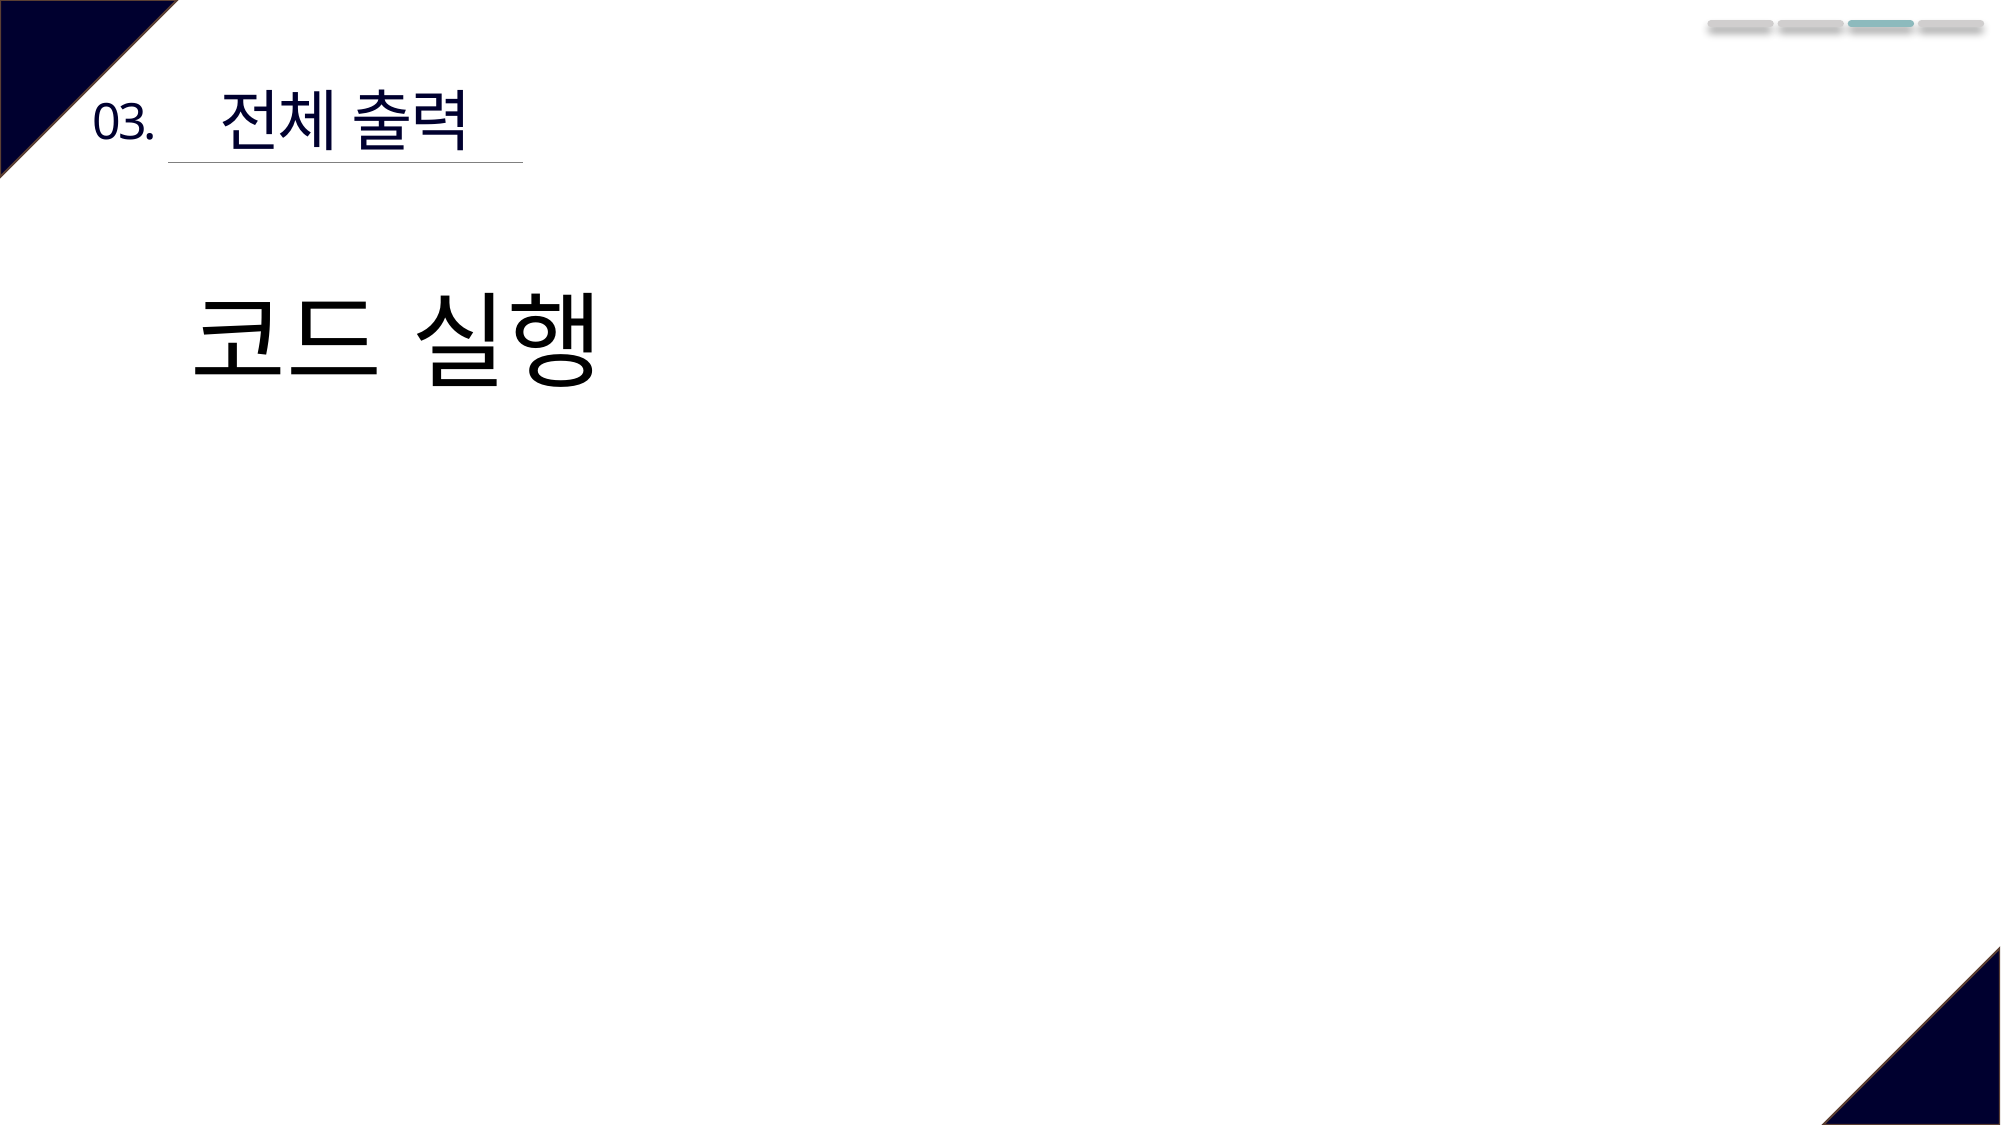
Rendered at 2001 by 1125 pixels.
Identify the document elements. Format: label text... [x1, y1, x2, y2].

text_box 전체 출력 [204, 71, 487, 162]
text_box 03. [78, 81, 172, 157]
text_box 코드 실행 [175, 267, 1744, 408]
text_box 전체 출력 [204, 163, 487, 167]
